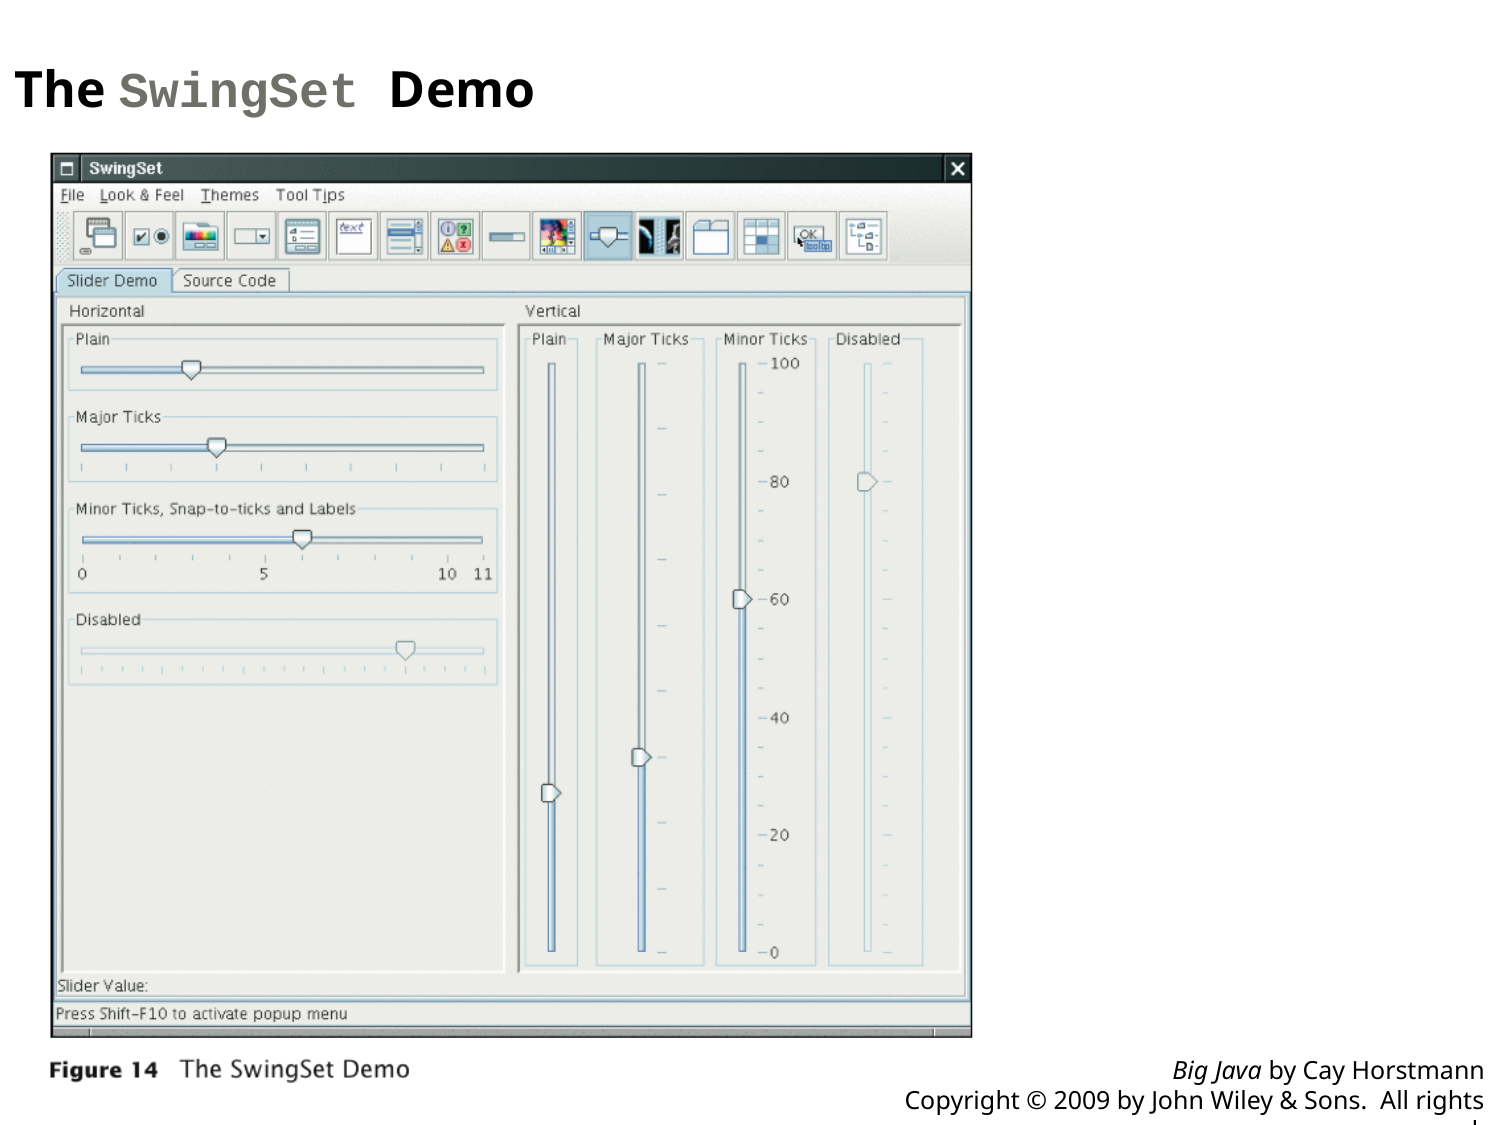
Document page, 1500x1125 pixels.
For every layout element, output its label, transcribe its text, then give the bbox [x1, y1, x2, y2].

picture [48, 149, 976, 1083]
text_box The SwingSet Demo [0, 49, 1150, 125]
